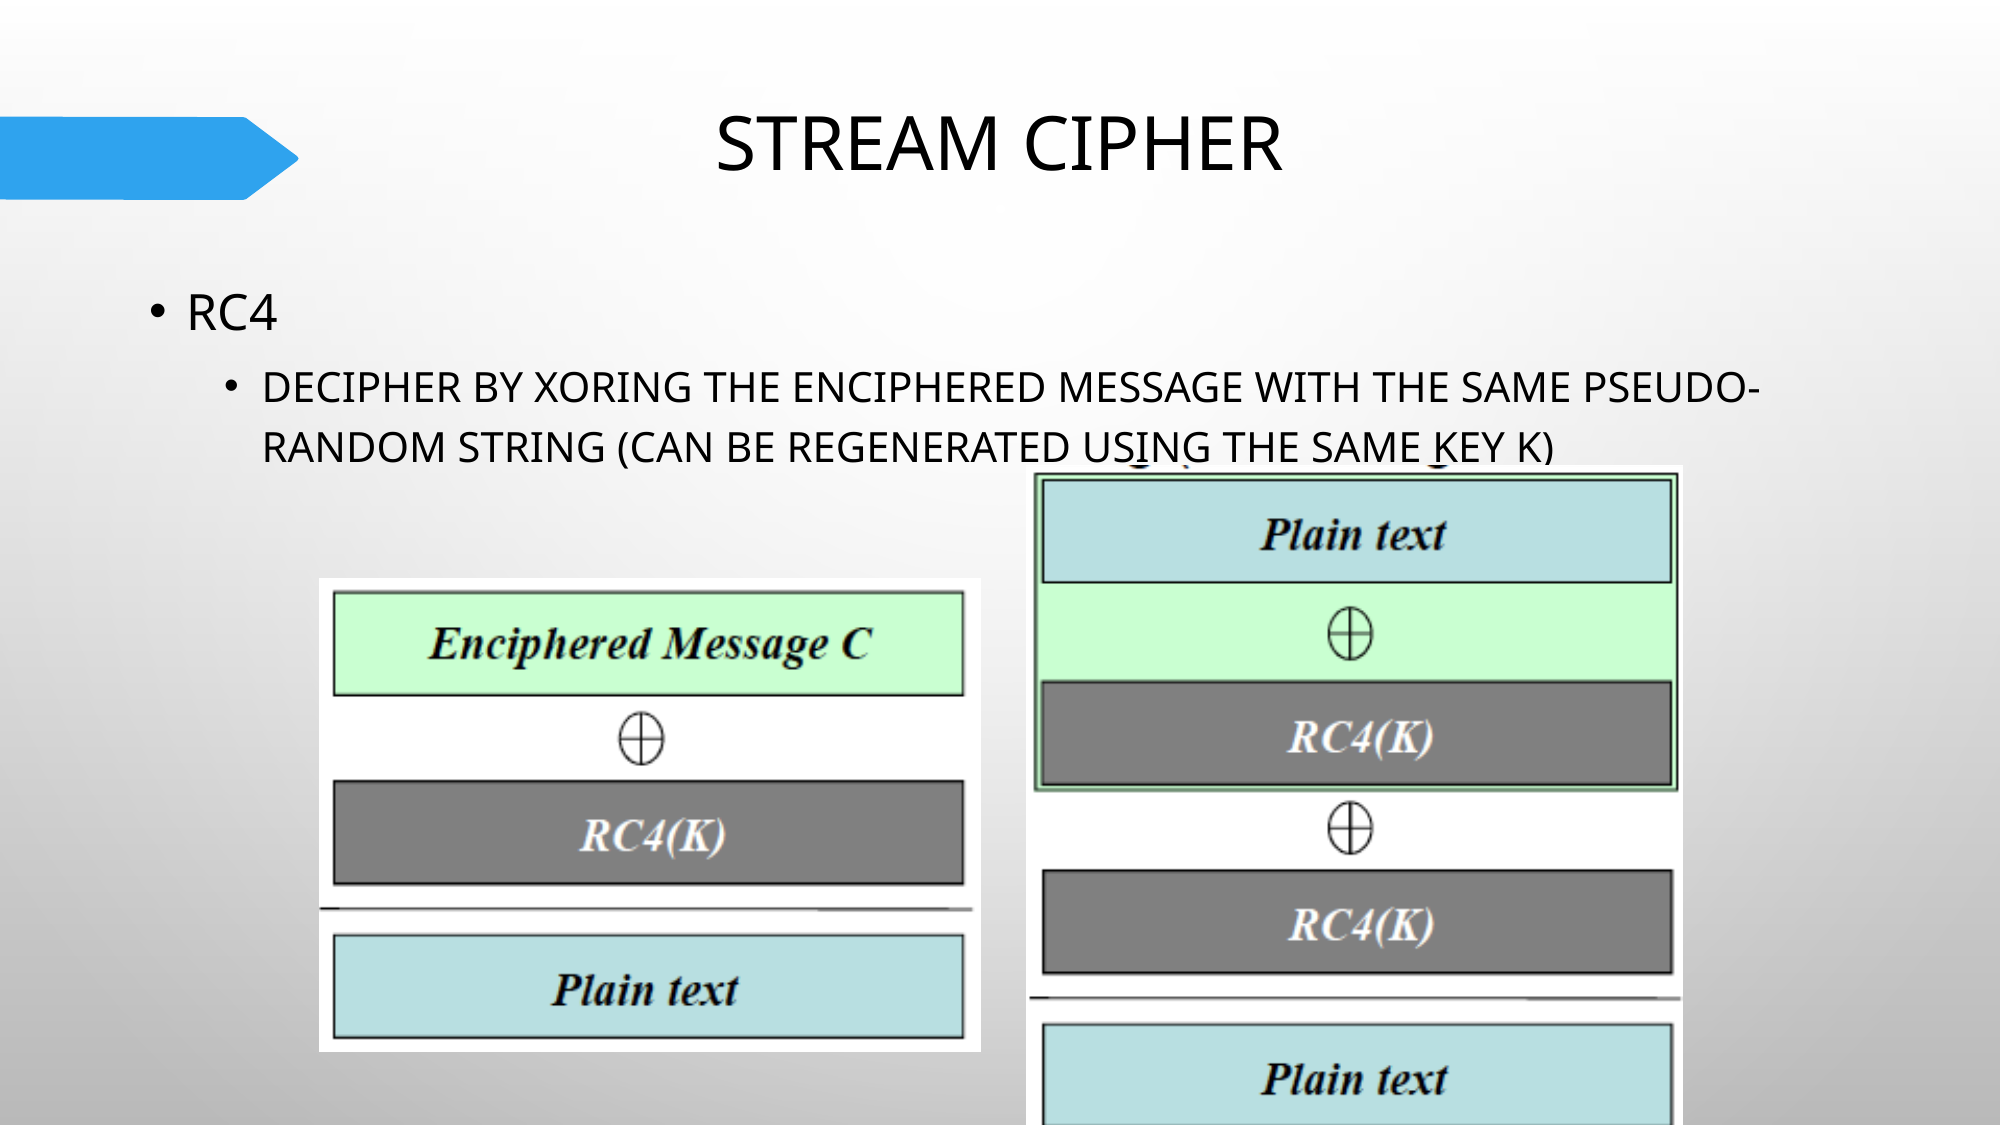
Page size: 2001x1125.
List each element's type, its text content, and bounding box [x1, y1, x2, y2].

list RC4 Decipher by XORing the enciphered message with the same pseudo-random string (can be regenerated using the same key K) [134, 260, 1910, 979]
picture [0, 0, 2000, 1125]
title Stream cipher [279, 41, 1721, 252]
